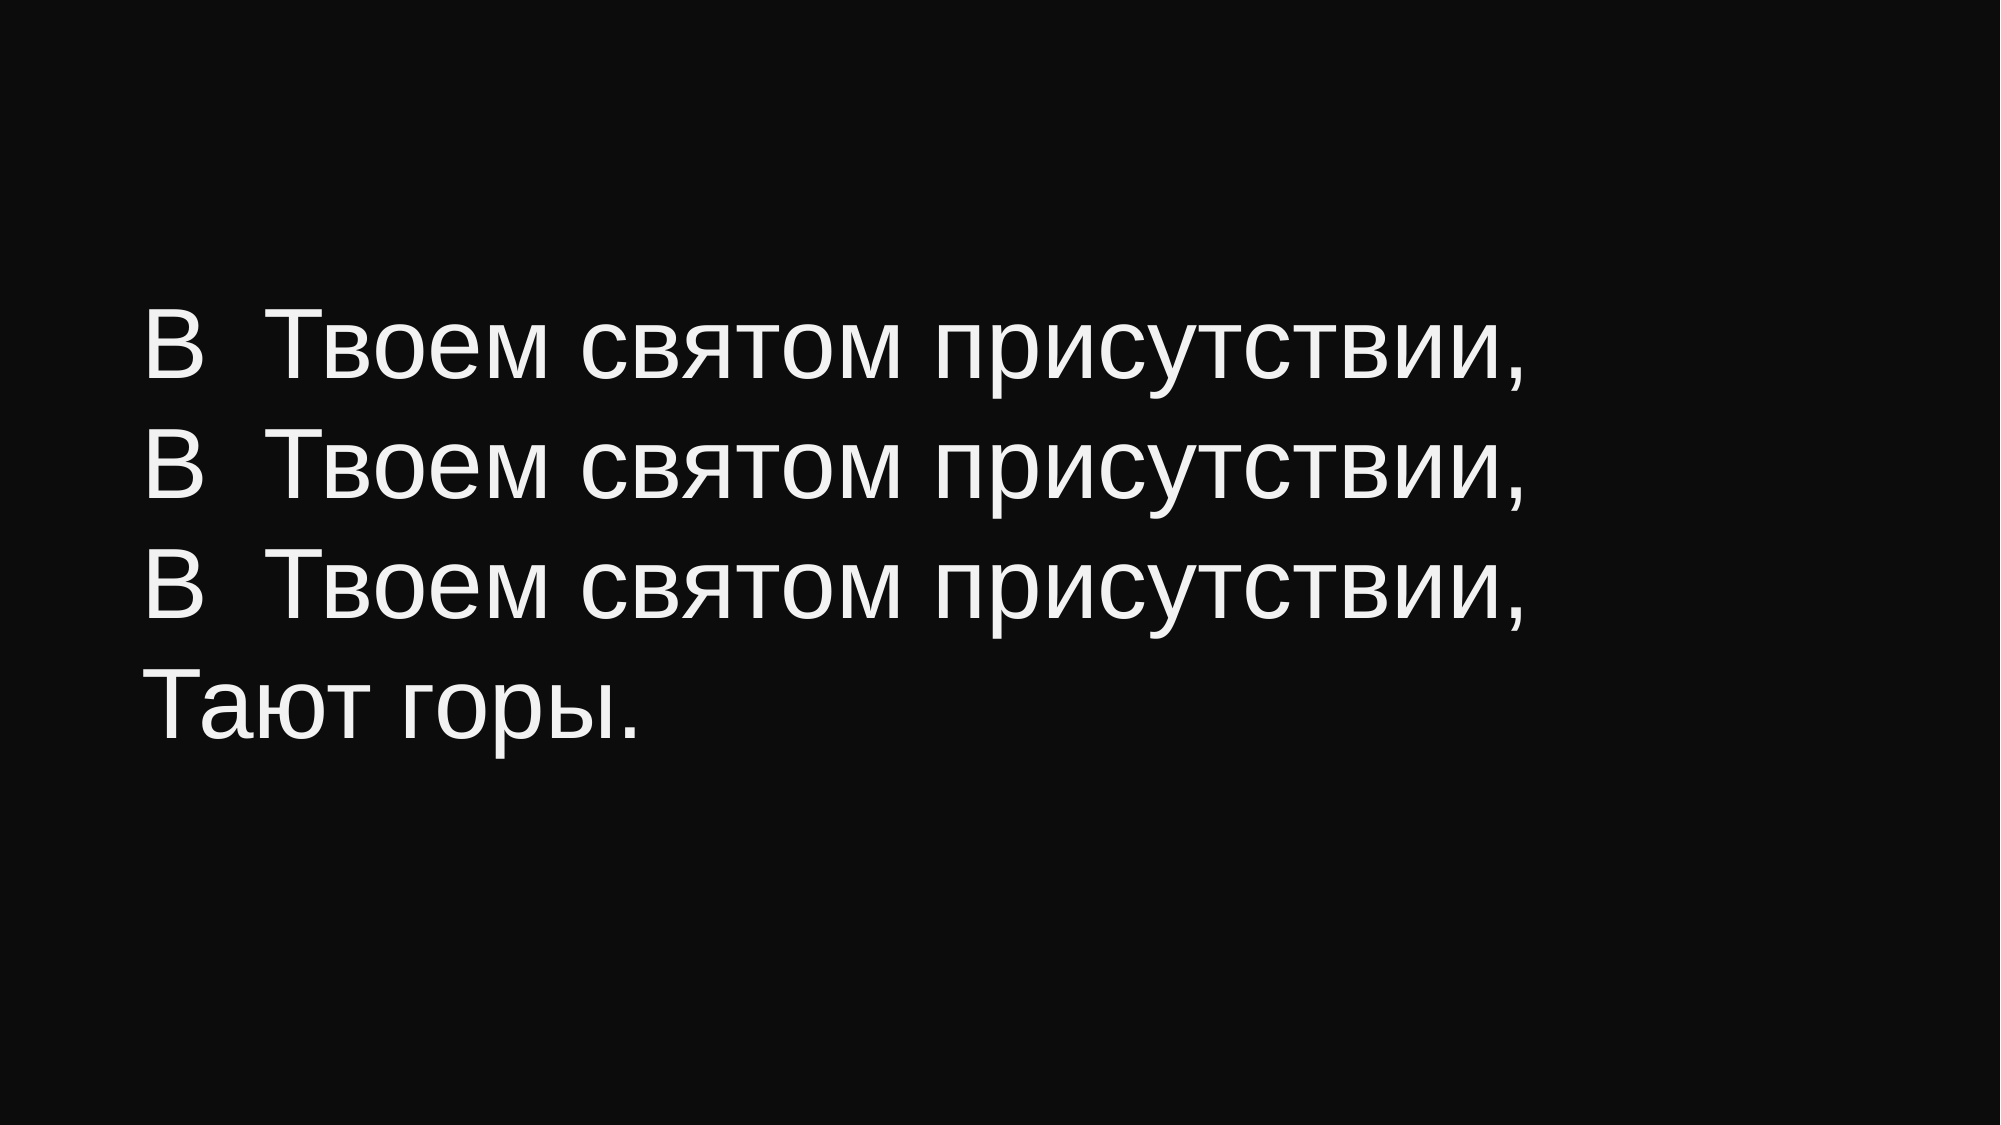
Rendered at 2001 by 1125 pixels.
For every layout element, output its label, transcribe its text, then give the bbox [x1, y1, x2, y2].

text_box В Твоем святом присутствии, В Твоем святом присутствии, В Твоем святом присутствии, Тают горы. [141, 0, 1817, 1125]
